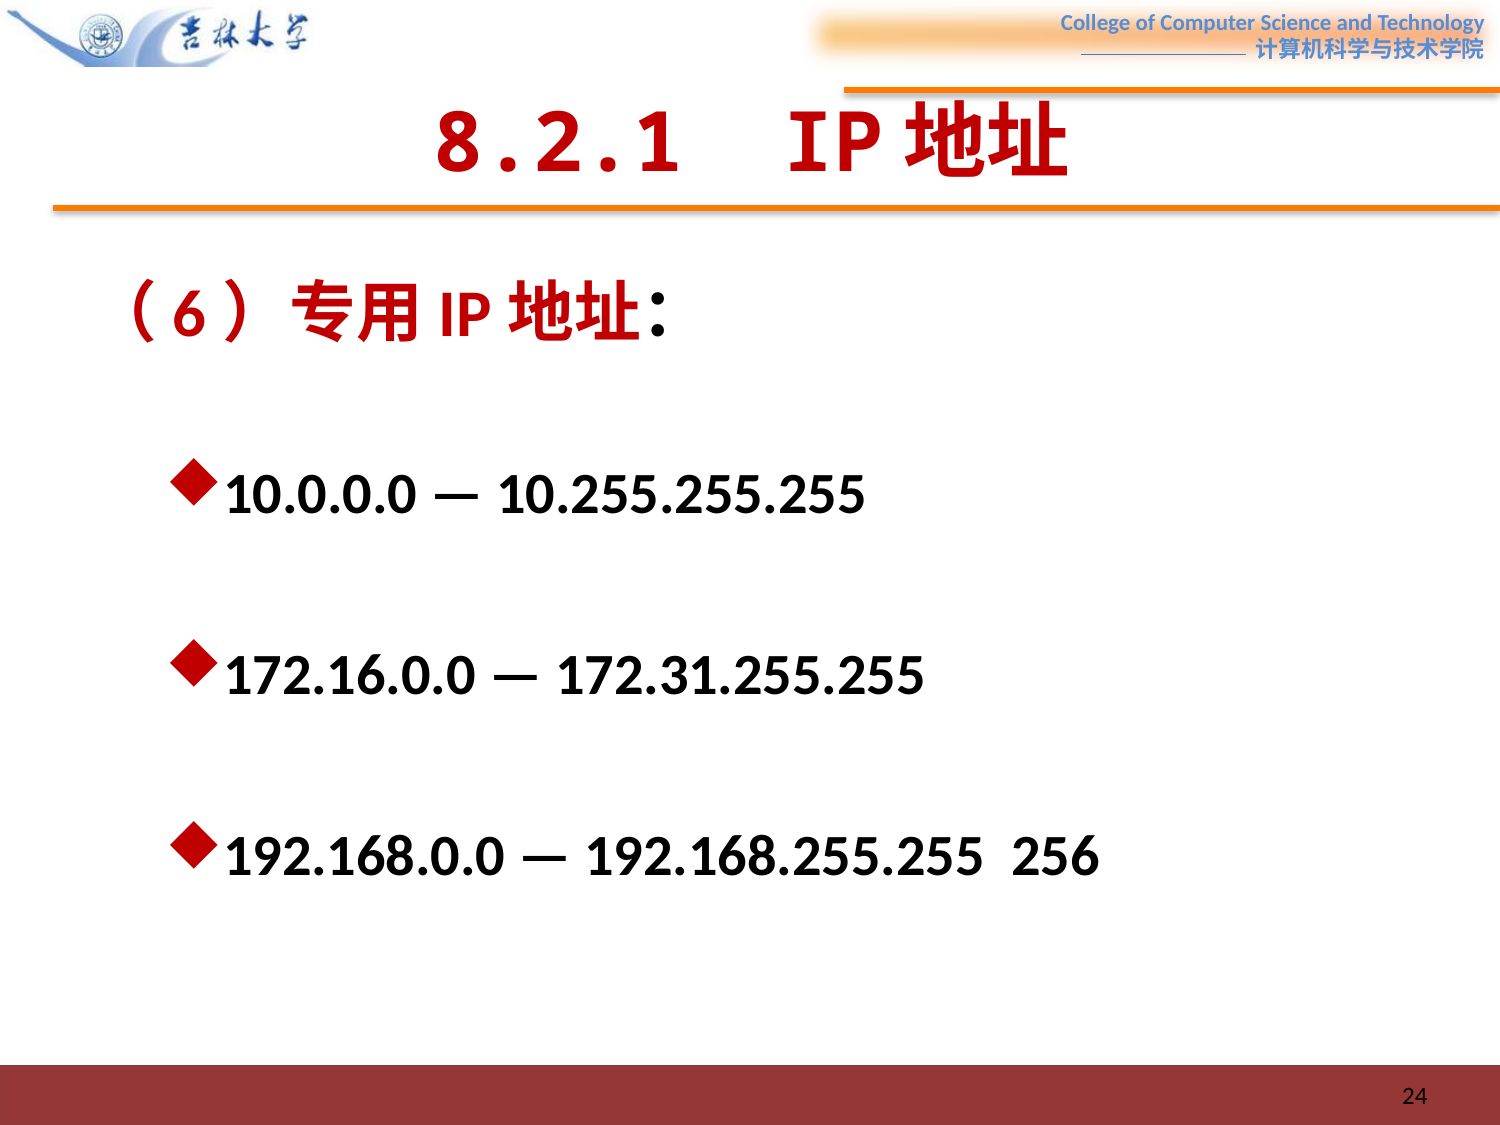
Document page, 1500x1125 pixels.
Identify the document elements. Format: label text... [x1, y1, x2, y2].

footer [0, 1063, 1500, 1125]
text_box 24 [1092, 1065, 1443, 1125]
title 8.2.1 IP地址 [76, 66, 1427, 207]
picture [0, 0, 314, 68]
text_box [799, 0, 1500, 71]
list （6）专用IP地址： 10.0.0.0 — 10.255.255.255 172.16.0.0 — 172.31.255.255 192.168.0.0 — 192.168.255.255 256 [75, 262, 1425, 1005]
